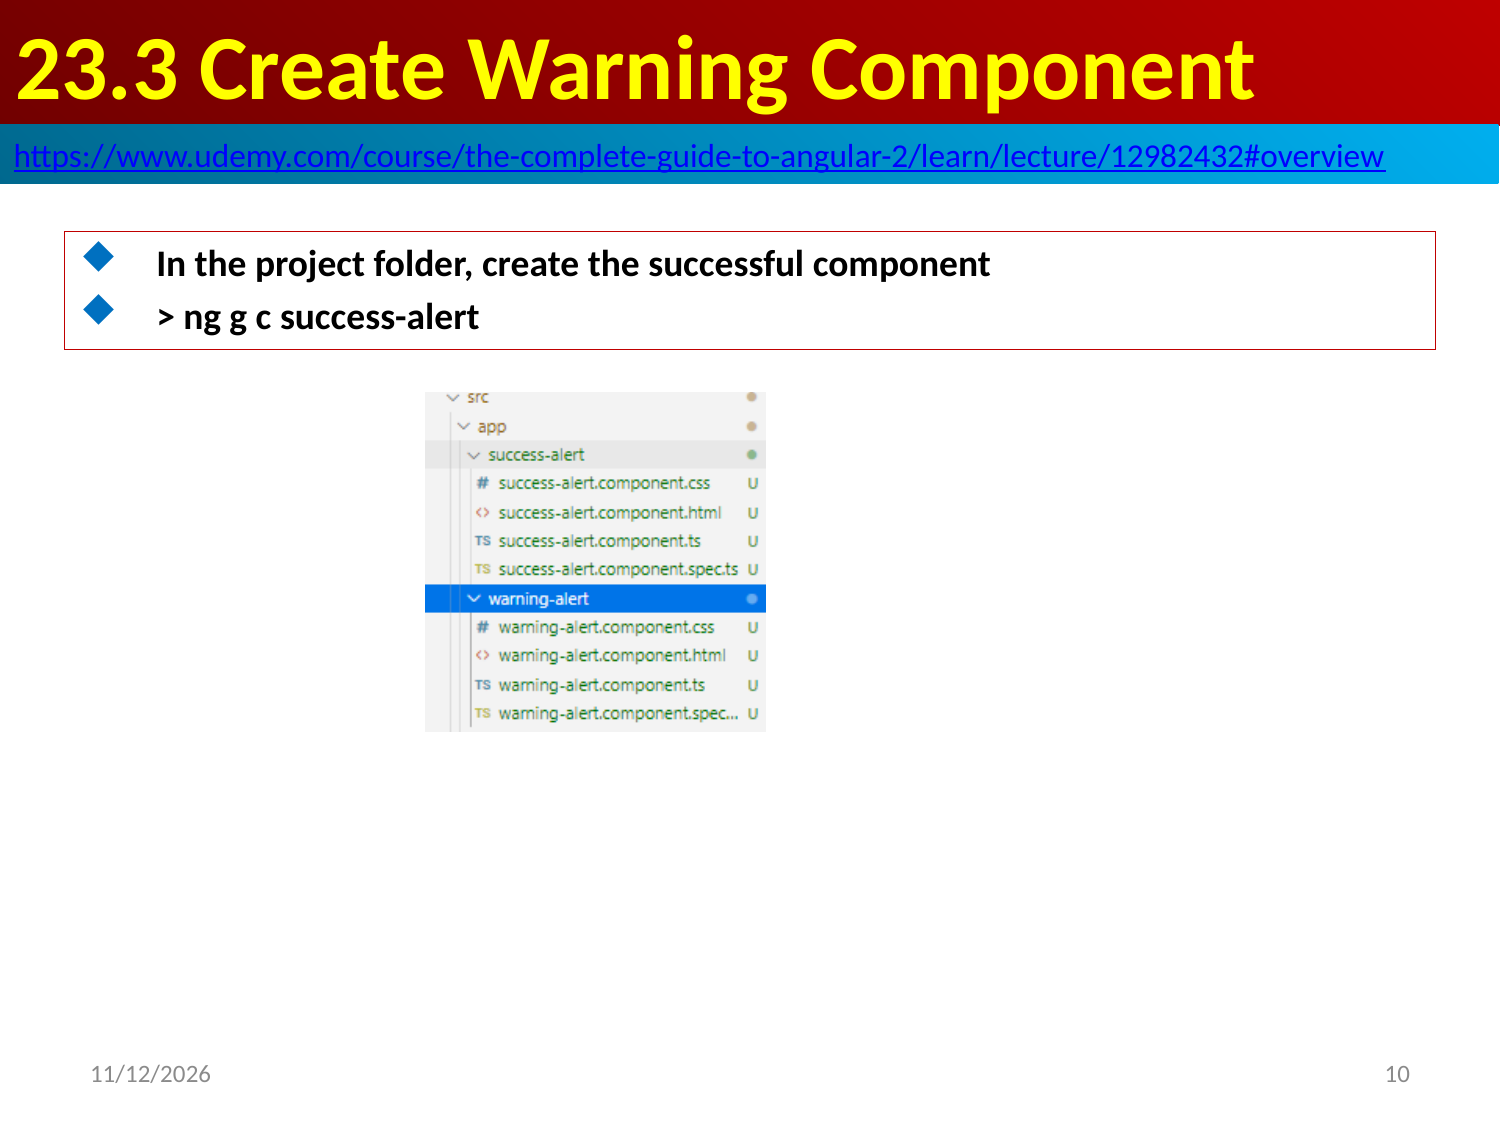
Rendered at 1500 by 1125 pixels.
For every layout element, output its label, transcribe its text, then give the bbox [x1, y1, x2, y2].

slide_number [75, 1042, 425, 1103]
picture [424, 392, 766, 733]
text_box https://www.udemy.com/course/the-complete-guide-to-angular-2/learn/lecture/12982432#overview [0, 124, 1499, 184]
subtitle In the project folder, create the successful component > ng g c success-alert [64, 231, 1436, 350]
slide_number 10 [1074, 1042, 1425, 1103]
title 23.3 Create Warning Component [0, 0, 1500, 126]
